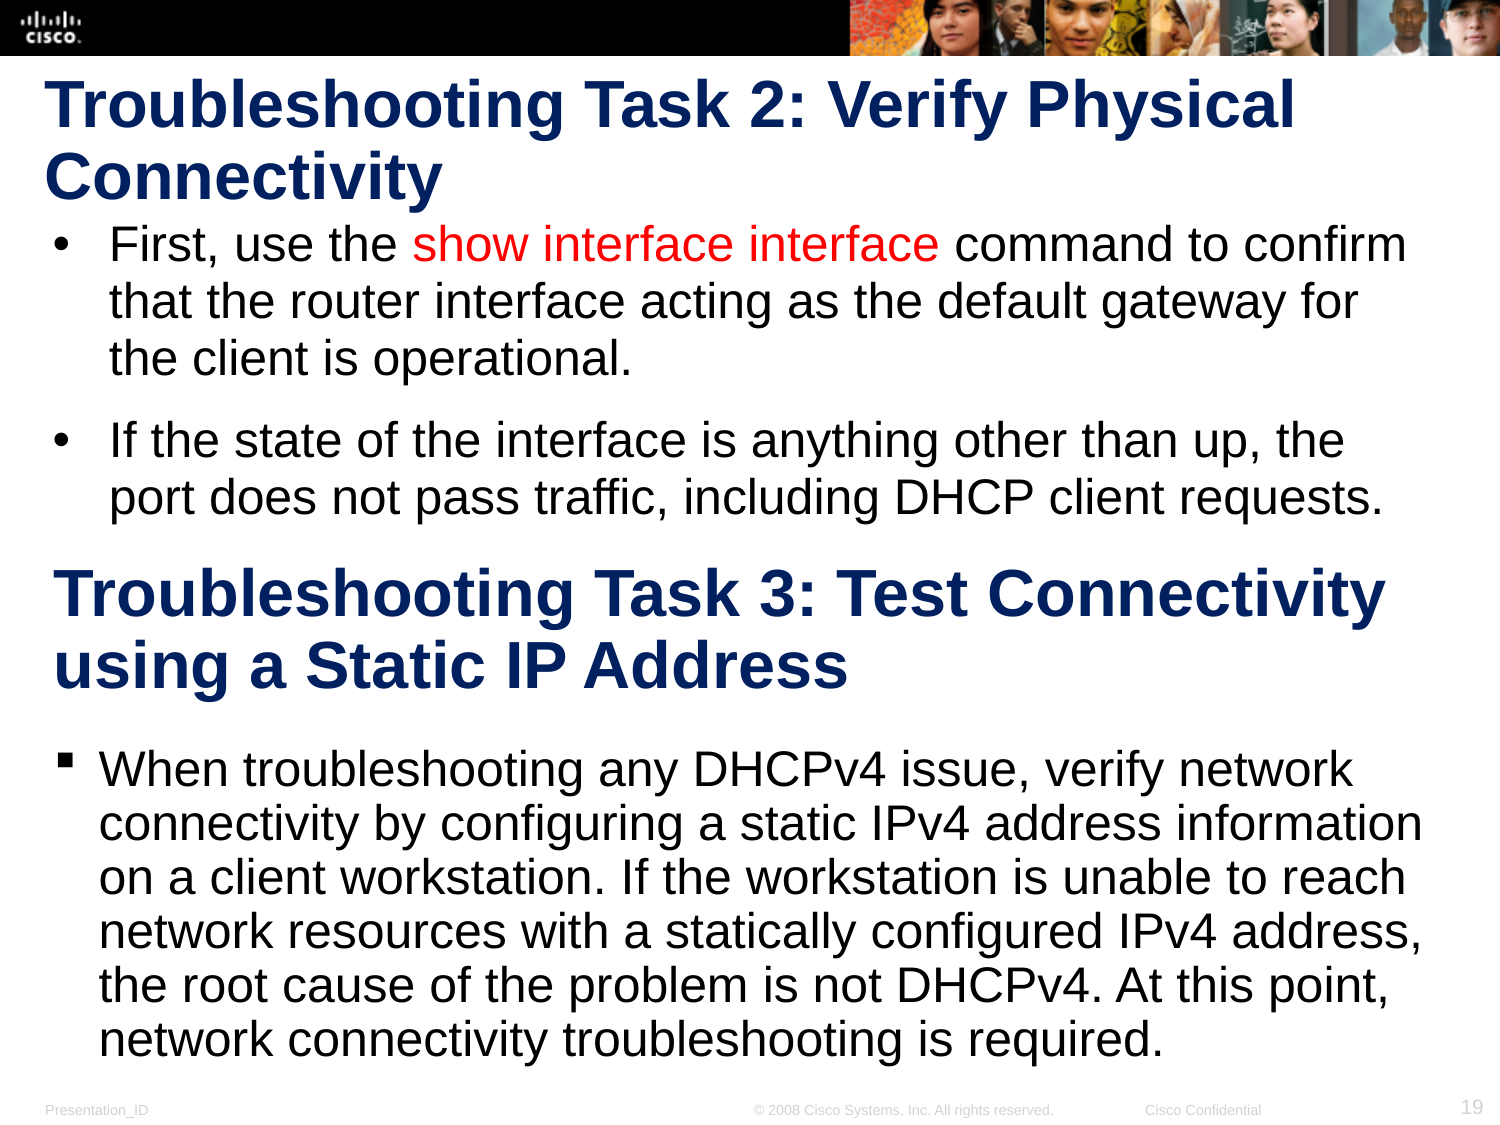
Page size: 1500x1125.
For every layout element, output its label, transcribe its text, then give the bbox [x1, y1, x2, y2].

text_box Troubleshooting Task 3: Test Connectivity using a Static IP Address When troubleshooting any DHCPv4 issue, verify network connectivity by configuring a static IPv4 address information on a client workstation. If the workstation is unable to reach network resources with a statically configured IPv4 address, the root cause of the problem is not DHCPv4. At this point, network connectivity troubleshooting is required. [39, 551, 1500, 1075]
list First, use the show interface interface command to confirm that the router interface acting as the default gateway for the client is operational. If the state of the interface is anything other than up, the port does not pass traffic, including DHCP client requests. [39, 208, 1457, 551]
picture [0, 0, 1500, 56]
title Troubleshooting Task 2: Verify Physical Connectivity [30, 82, 1368, 221]
